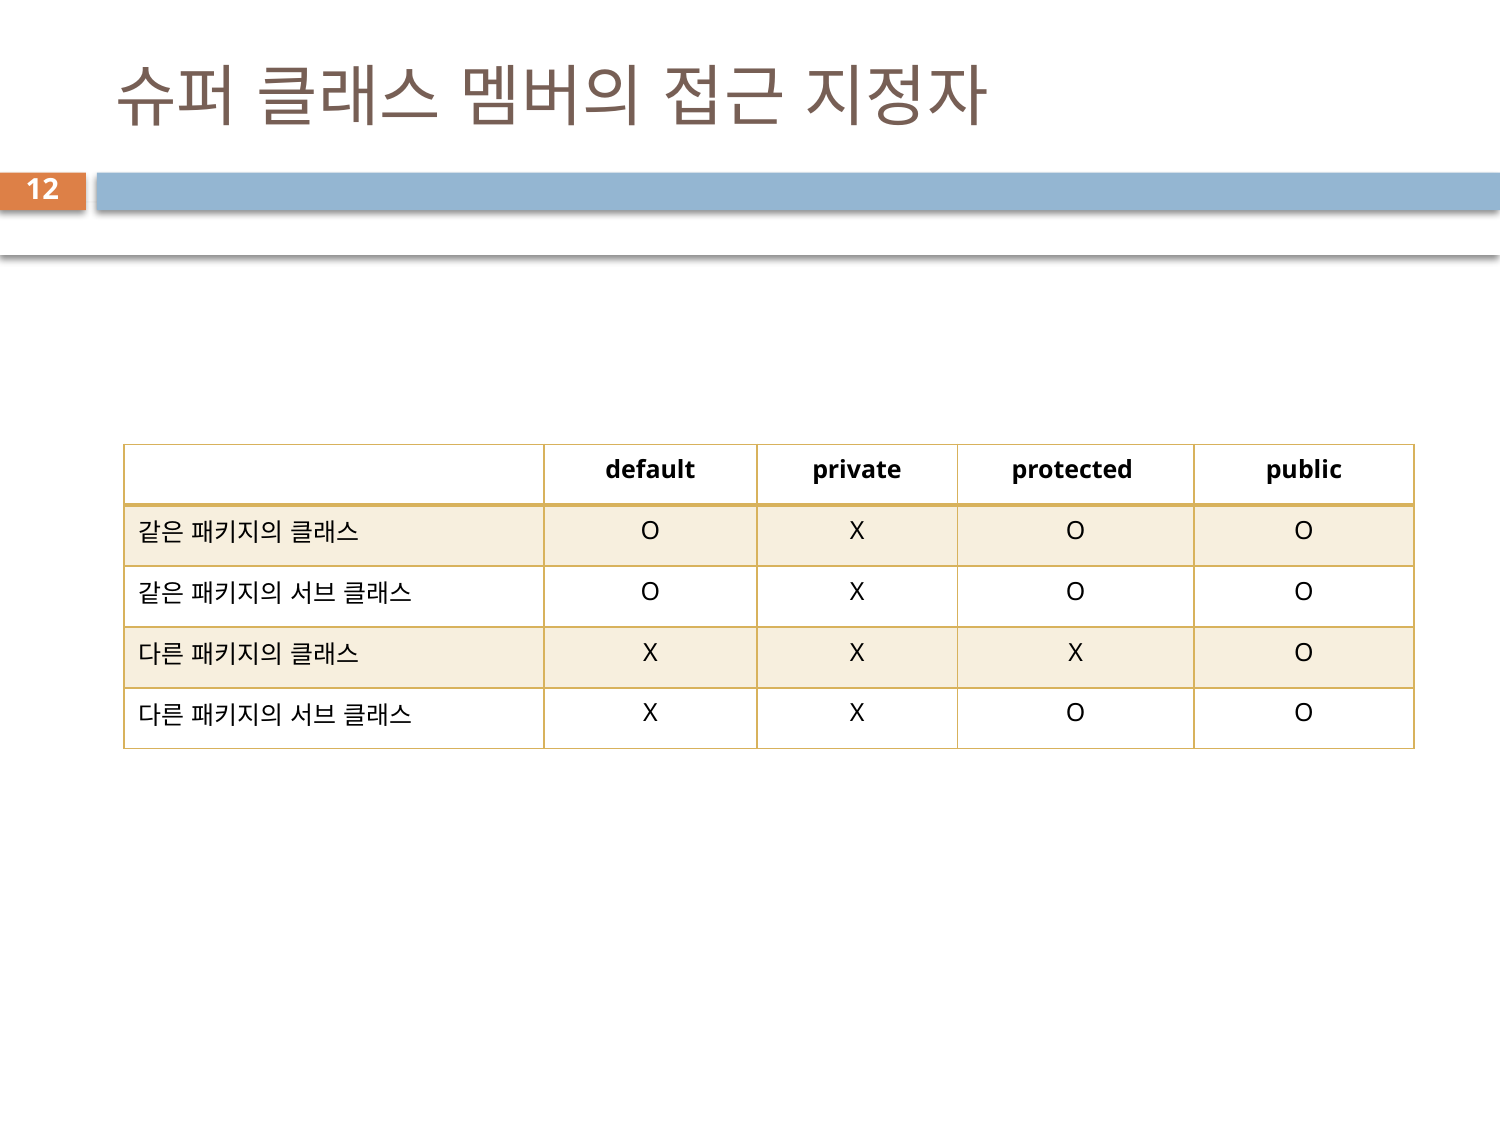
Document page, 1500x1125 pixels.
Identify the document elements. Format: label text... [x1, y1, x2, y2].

table_cell 같은 패키지의 서브 클래스 [125, 567, 543, 626]
table_header public [1195, 445, 1413, 503]
table_cell O [1195, 567, 1413, 626]
table_cell O [1195, 628, 1413, 687]
table_cell X [758, 628, 957, 687]
table_cell X [758, 689, 957, 748]
table_cell O [958, 567, 1193, 626]
table_cell X [545, 628, 756, 687]
table_cell O [545, 567, 756, 626]
table_cell O [958, 689, 1193, 748]
table_header default [545, 445, 756, 503]
table_cell O [1195, 689, 1413, 748]
table_header private [758, 445, 957, 503]
table_header protected [958, 445, 1193, 503]
table_header [125, 445, 543, 503]
table_cell 다른 패키지의 서브 클래스 [125, 689, 543, 748]
table_cell 다른 패키지의 클래스 [125, 628, 543, 687]
table_cell O [545, 507, 756, 565]
slide_number 12 [0, 170, 87, 211]
title 슈퍼 클래스 멤버의 접근 지정자 [100, 37, 1438, 149]
table_cell X [958, 628, 1193, 687]
table_cell X [758, 567, 957, 626]
table_cell O [958, 507, 1193, 565]
table_cell X [545, 689, 756, 748]
table_cell X [758, 507, 957, 565]
table_cell 같은 패키지의 클래스 [125, 507, 543, 565]
table_cell O [1195, 507, 1413, 565]
